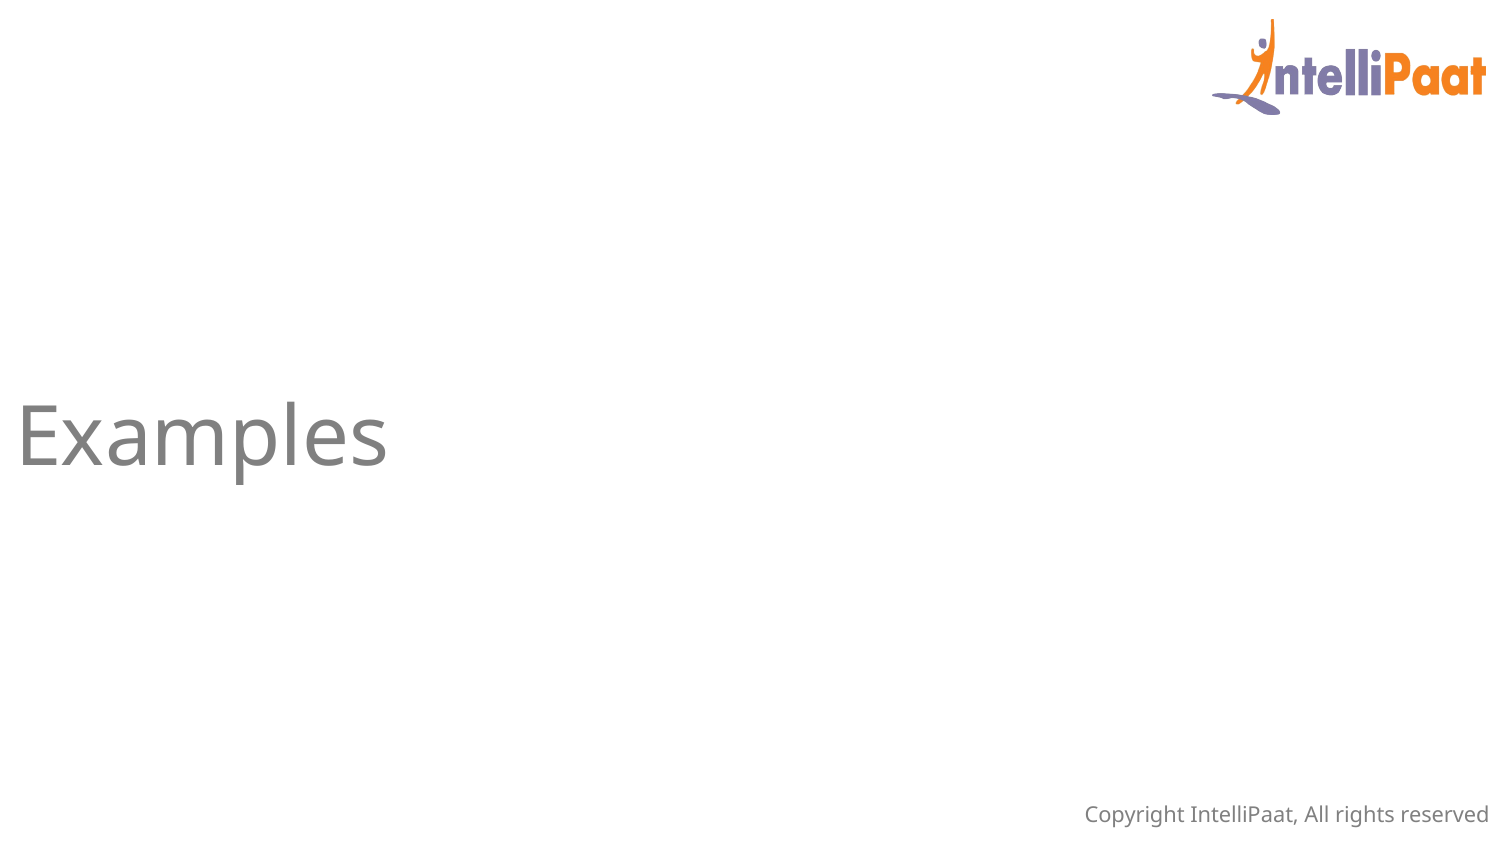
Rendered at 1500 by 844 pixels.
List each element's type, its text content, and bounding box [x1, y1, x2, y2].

picture [1212, 19, 1486, 115]
list Examples [15, 351, 1187, 527]
